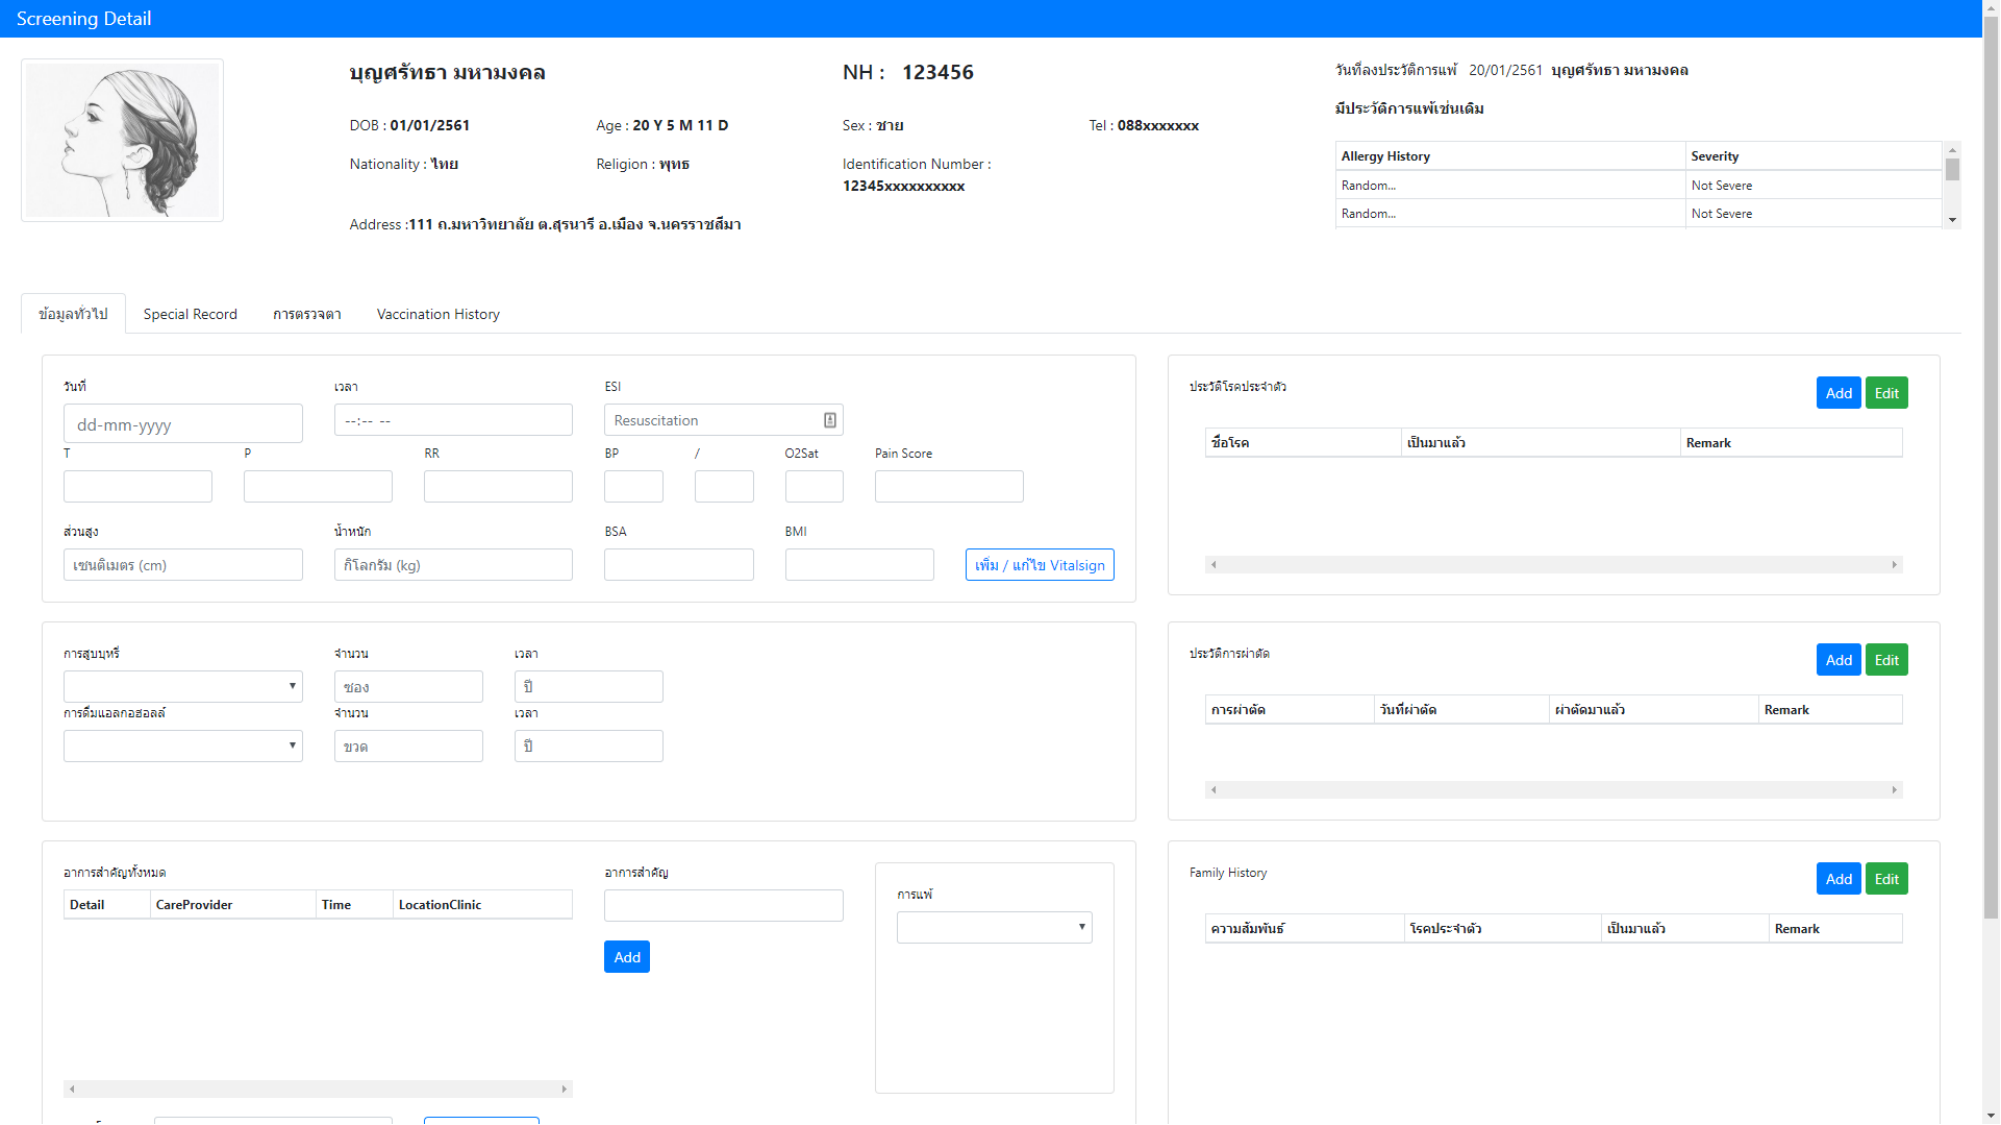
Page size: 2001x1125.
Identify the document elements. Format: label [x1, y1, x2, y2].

list [0, 0, 2000, 1124]
